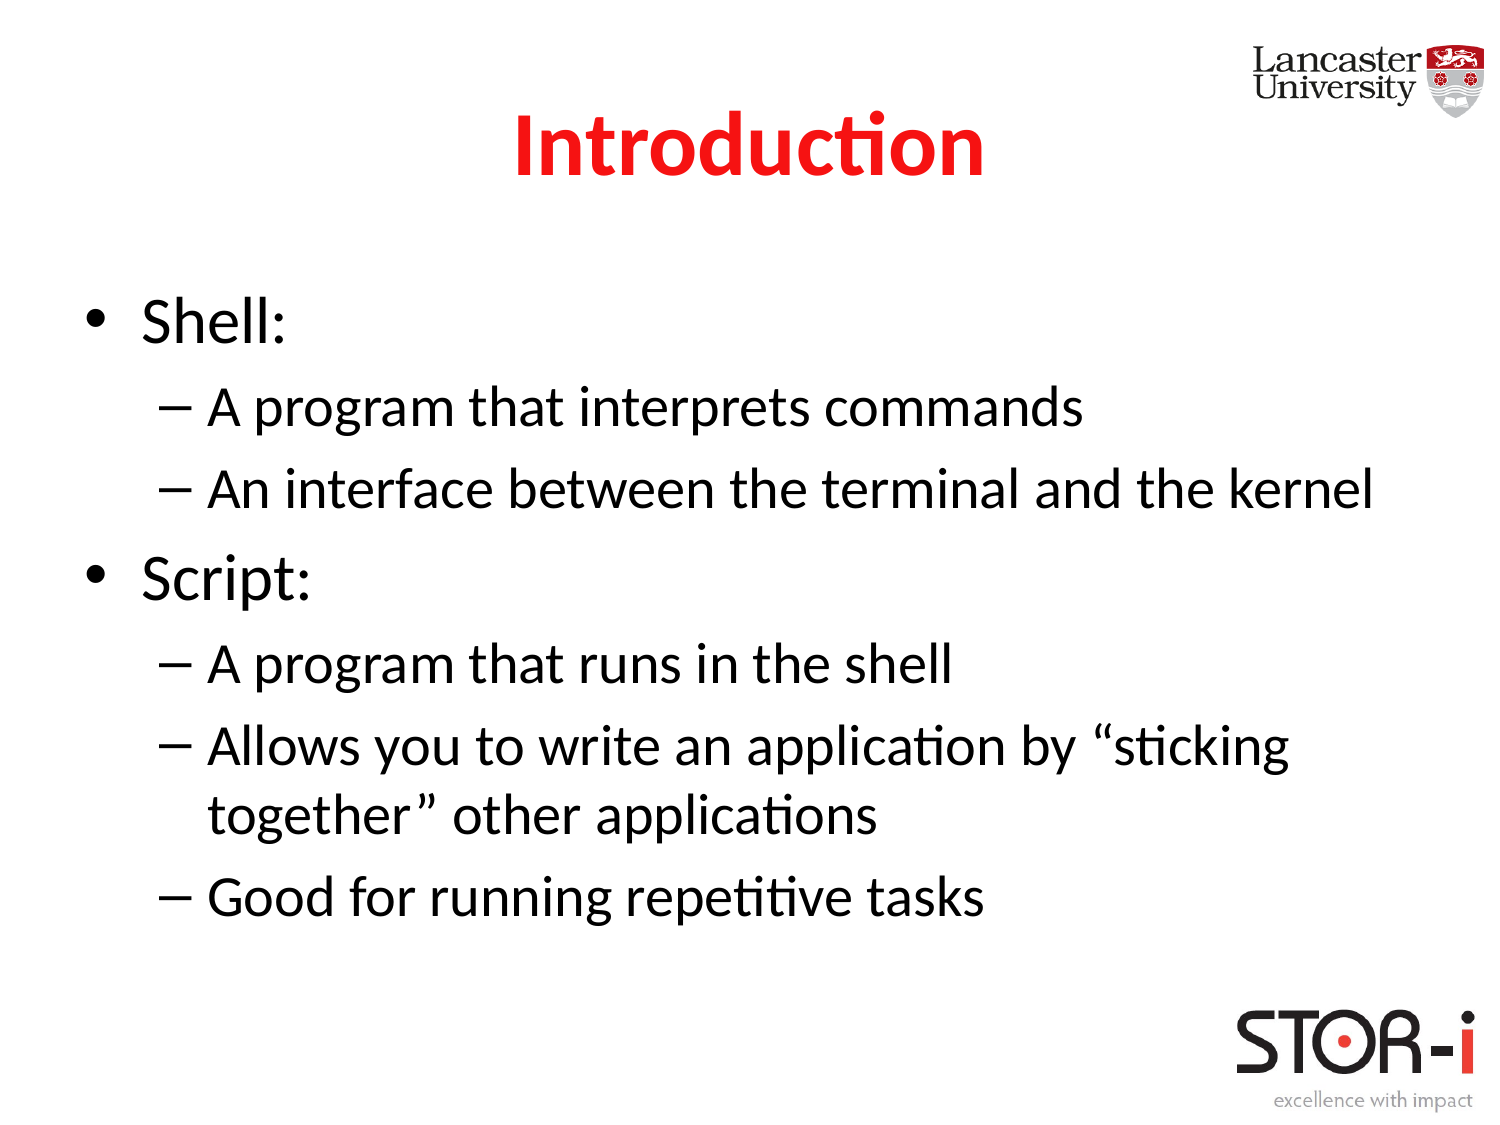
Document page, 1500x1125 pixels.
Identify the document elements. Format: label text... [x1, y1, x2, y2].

list Shell: A program that interprets commands An interface between the terminal and the kernel Script: A program that runs in the shell Allows you to write an application by “sticking together” other applications Good for running repetitive tasks [70, 269, 1421, 1012]
picture [1228, 996, 1500, 1125]
picture [1425, 45, 1484, 118]
title Introduction [75, 45, 1425, 233]
